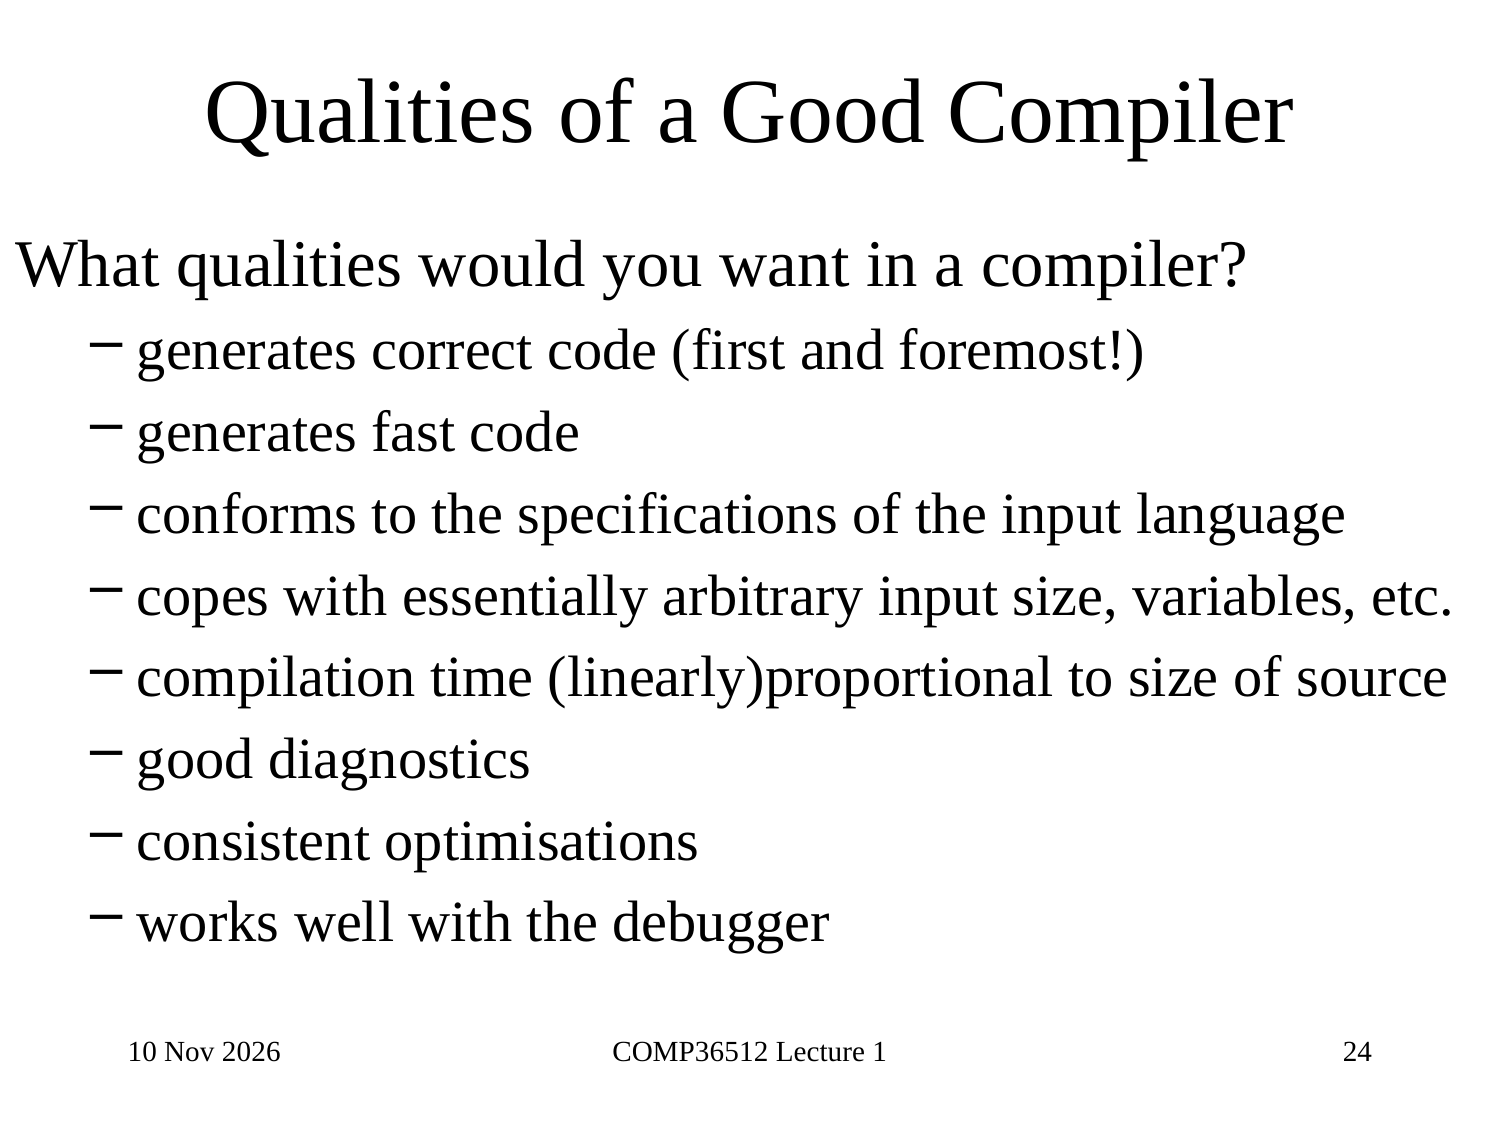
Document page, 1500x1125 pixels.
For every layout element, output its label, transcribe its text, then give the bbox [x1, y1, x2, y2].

slide_number 24 [1074, 1025, 1388, 1100]
title Qualities of a Good Compiler [112, 24, 1388, 188]
slide_number 24-Apr-24 [112, 1025, 425, 1100]
list What qualities would you want in a compiler? generates correct code (first and foremost!) generates fast code conforms to the specifications of the input language copes with essentially arbitrary input size, variables, etc. compilation time (linearly)proportional to size of source good diagnostics consistent optimisations works well with the debugger [0, 212, 1475, 1000]
footer COMP36512 Lecture 1 [512, 1025, 988, 1100]
